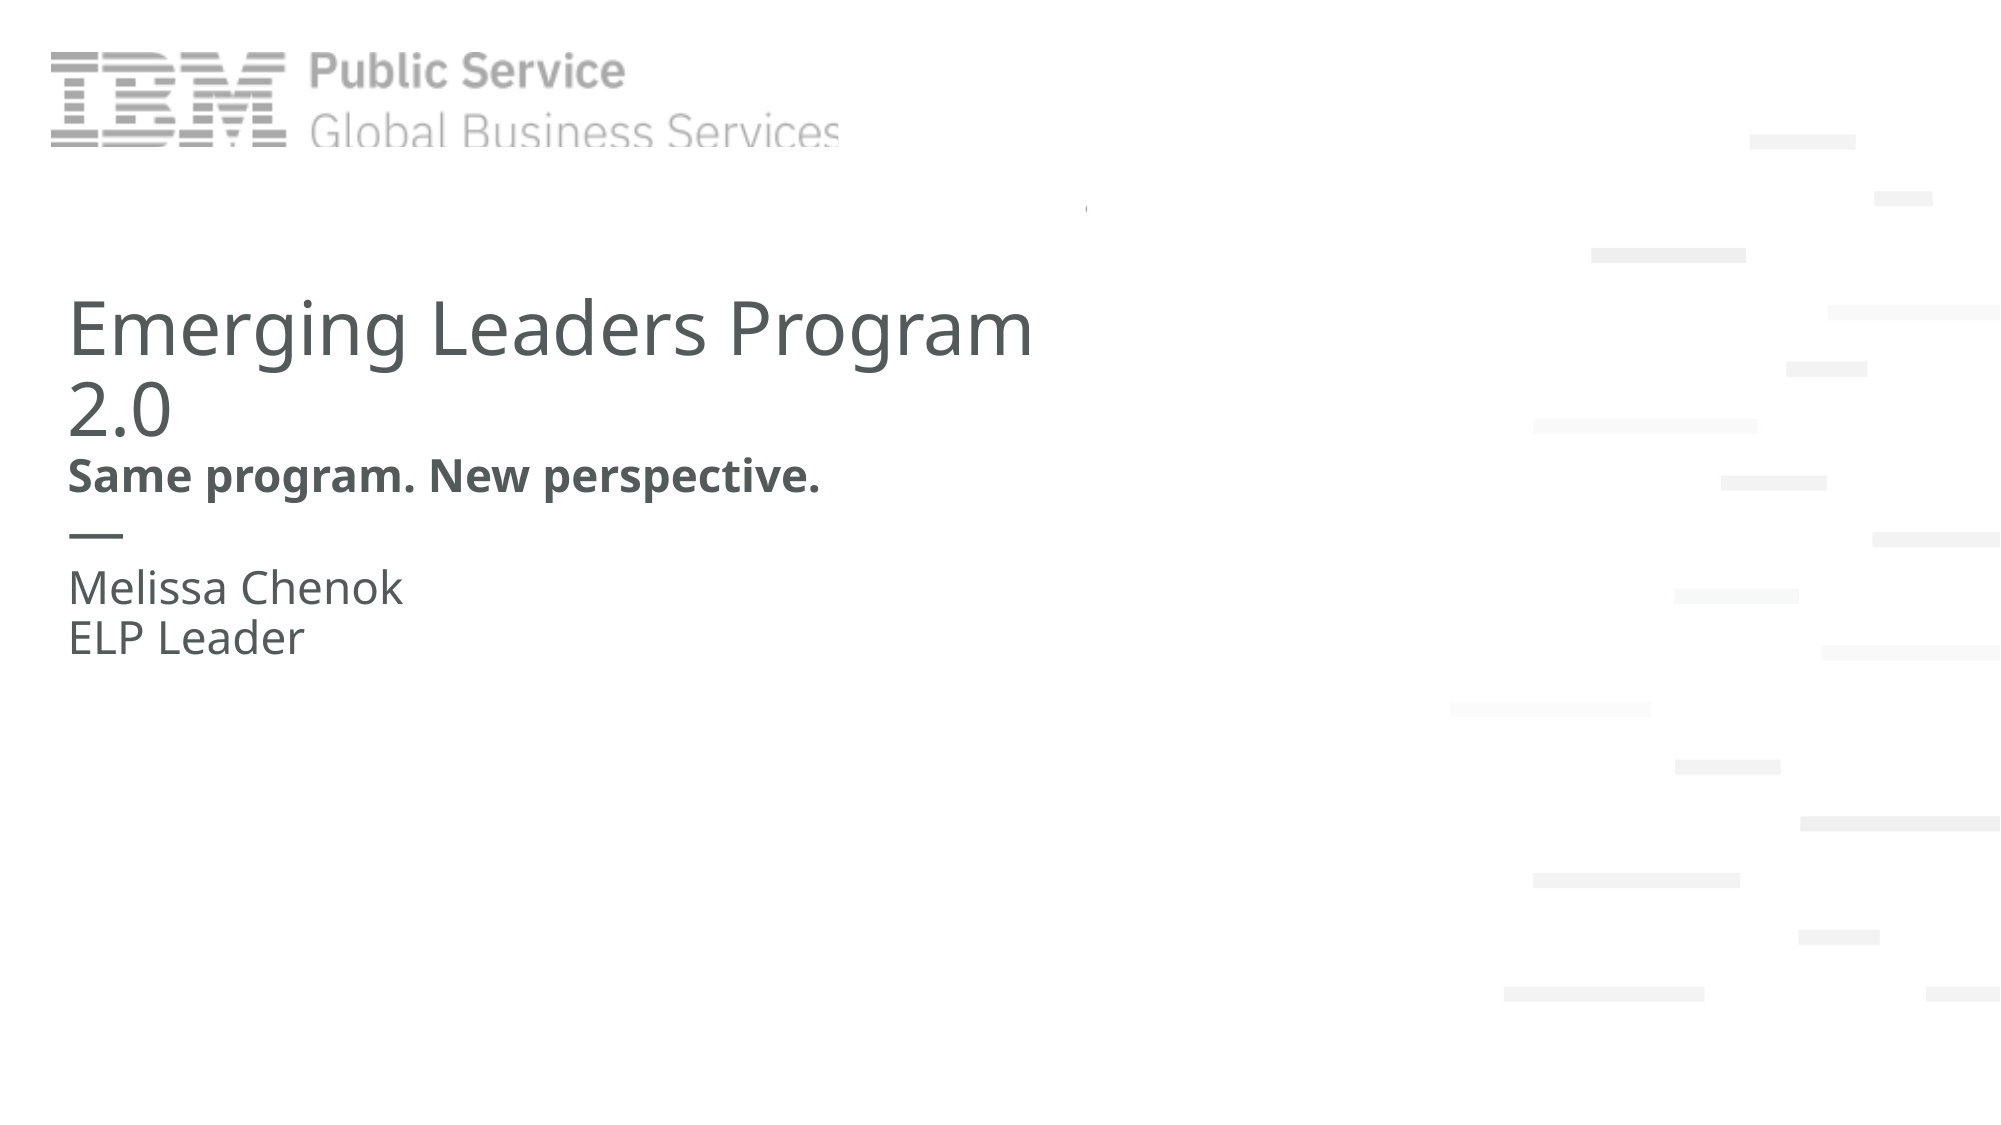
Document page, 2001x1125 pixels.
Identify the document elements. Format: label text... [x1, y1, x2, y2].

list Emerging Leaders Program 2.0 Same program. New perspective. — Melissa Chenok ELP Leader [52, 283, 1153, 1052]
